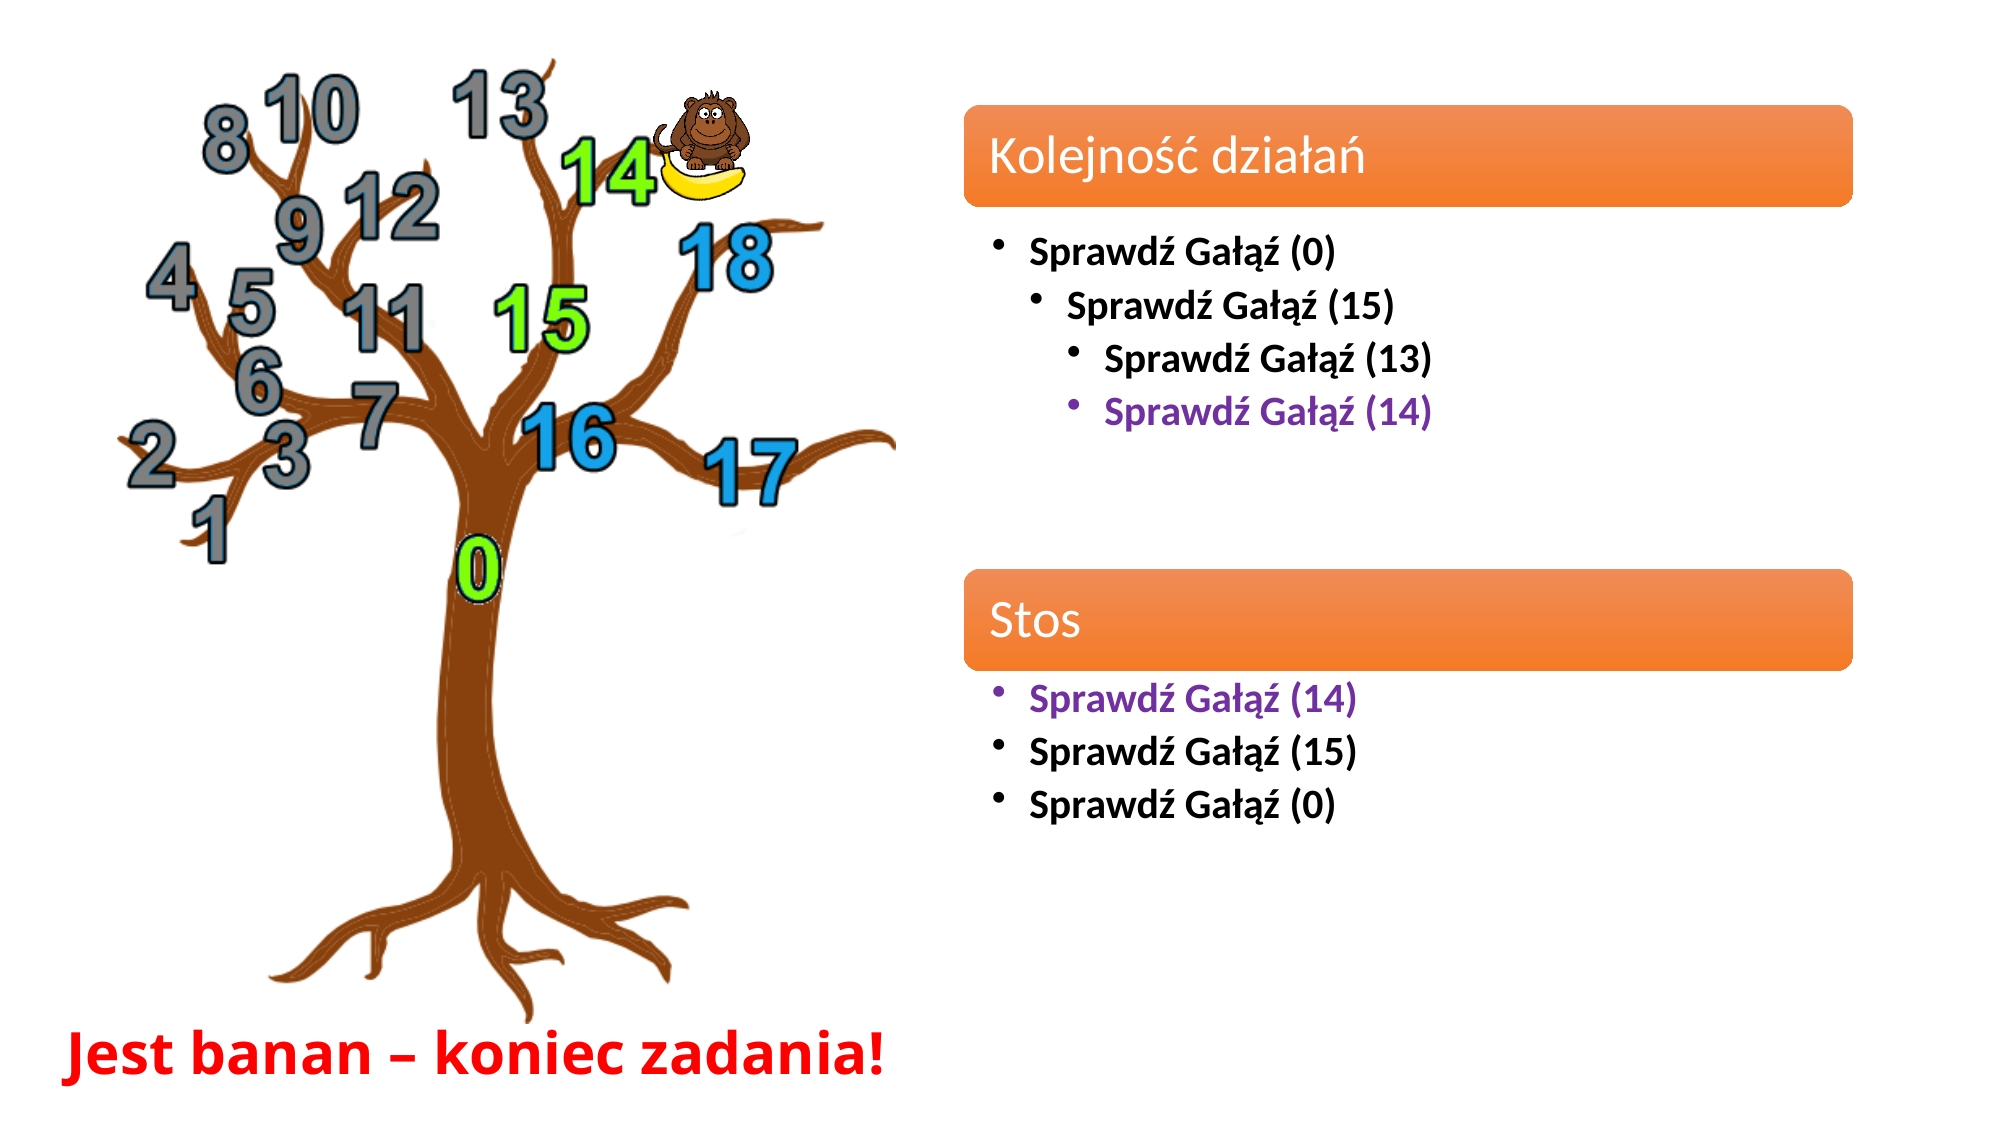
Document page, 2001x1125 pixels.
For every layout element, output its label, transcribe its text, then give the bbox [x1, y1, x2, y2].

picture [117, 58, 896, 1024]
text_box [963, 104, 1854, 971]
text_box Jest banan – koniec zadania! [51, 1008, 1941, 1094]
